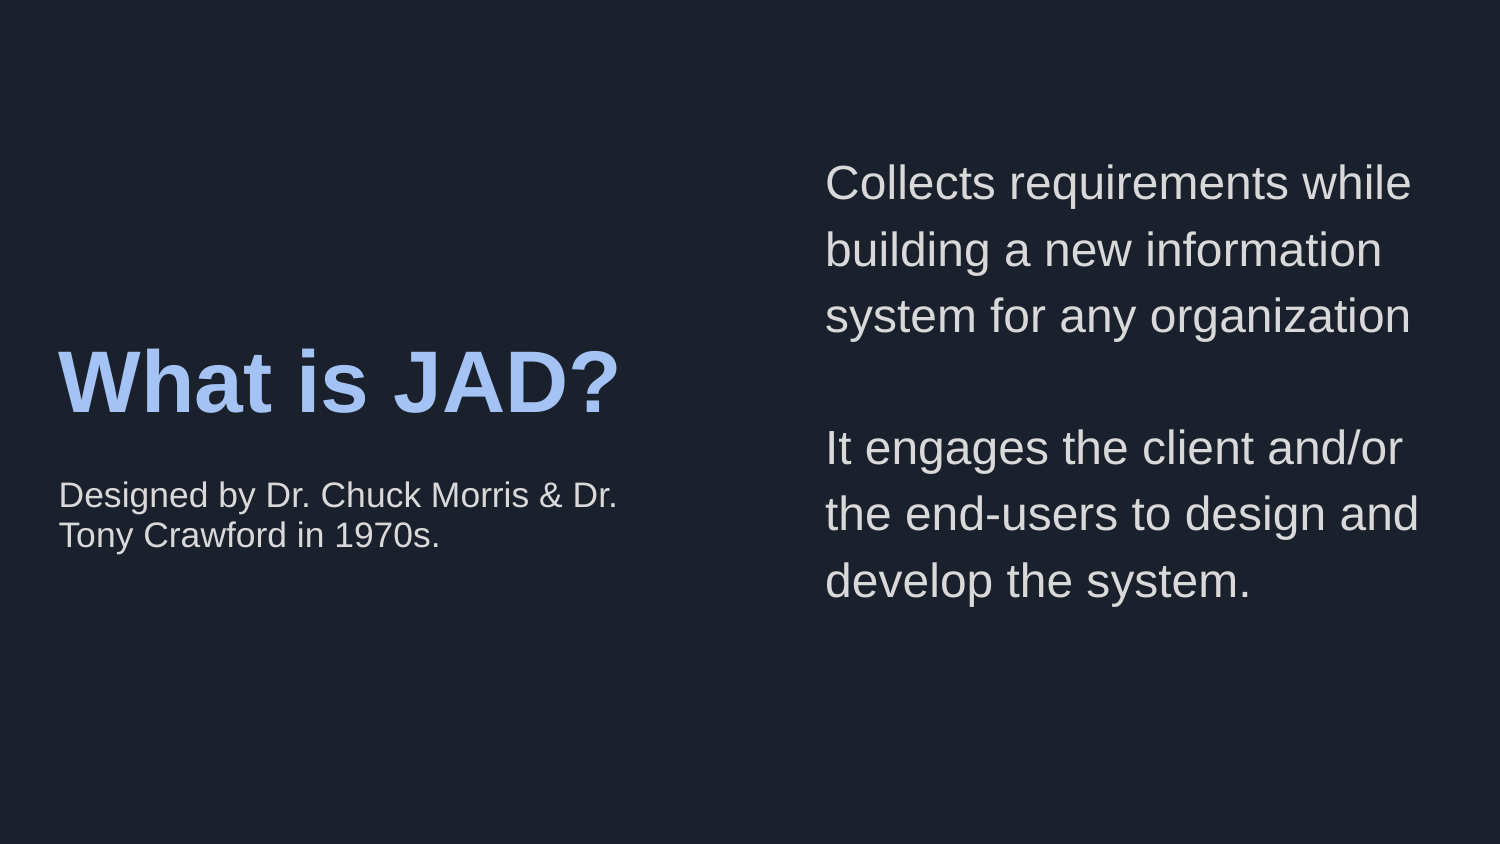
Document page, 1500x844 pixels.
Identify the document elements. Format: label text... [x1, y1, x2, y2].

text_box Designed by Dr. Chuck Morris & Dr. Tony Crawford in 1970s. [43, 459, 708, 663]
text_box What is JAD? [43, 202, 708, 446]
text_box Collects requirements while building a new information system for any organization It engages the client and/or the end-users to design and develop the system. [810, 118, 1440, 725]
